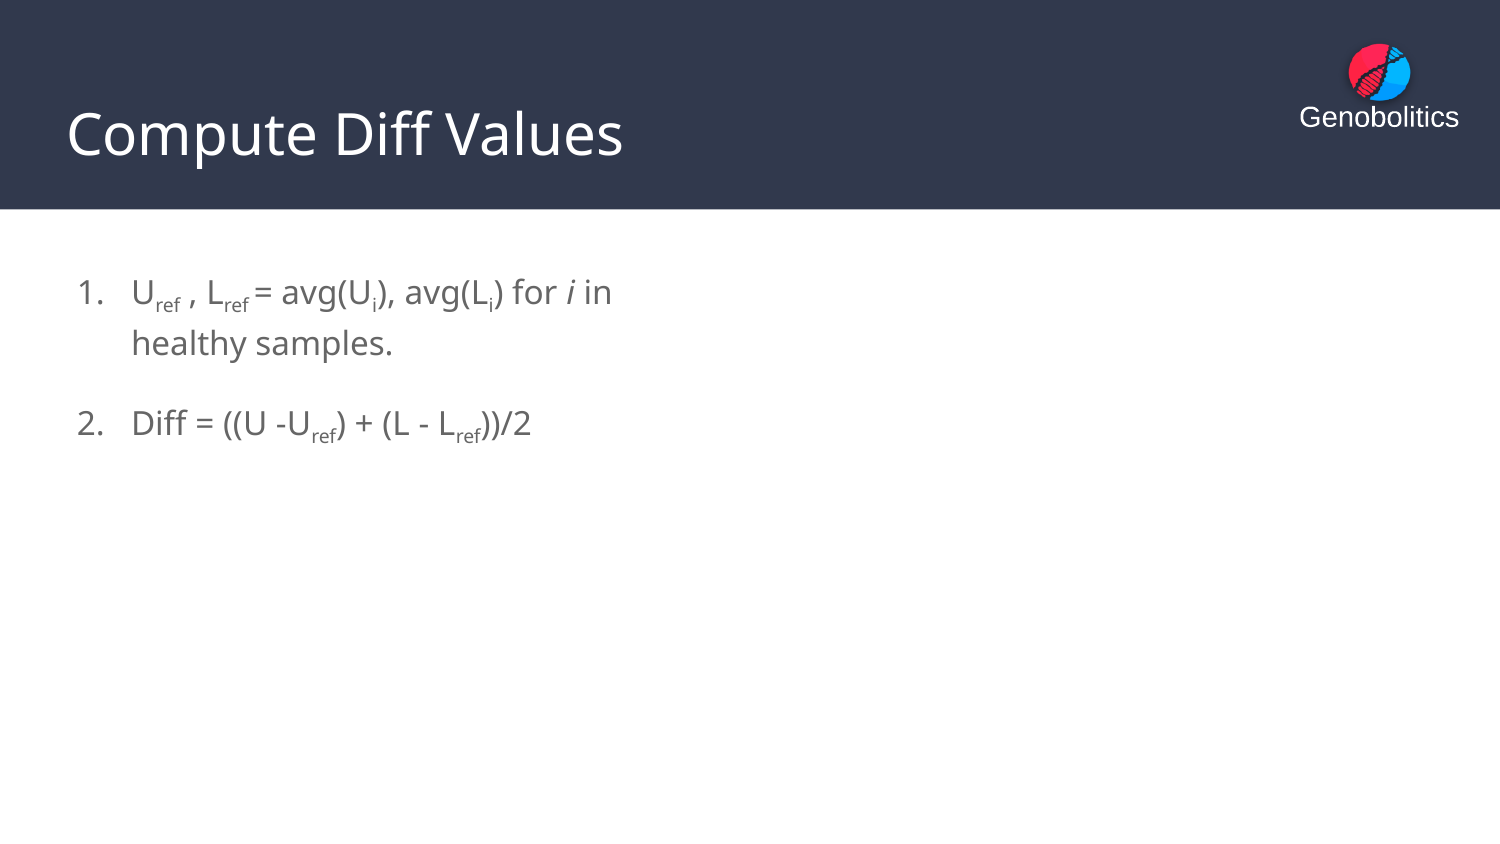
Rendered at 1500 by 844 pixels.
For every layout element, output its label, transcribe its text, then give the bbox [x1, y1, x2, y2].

picture [1300, 42, 1459, 107]
list Uref , Lref = avg(Ui), avg(Li) for i in healthy samples. Diff = ((U -Uref) + (L - Lref))/2 [41, 249, 698, 754]
title Compute Diff Values [51, 82, 1449, 185]
